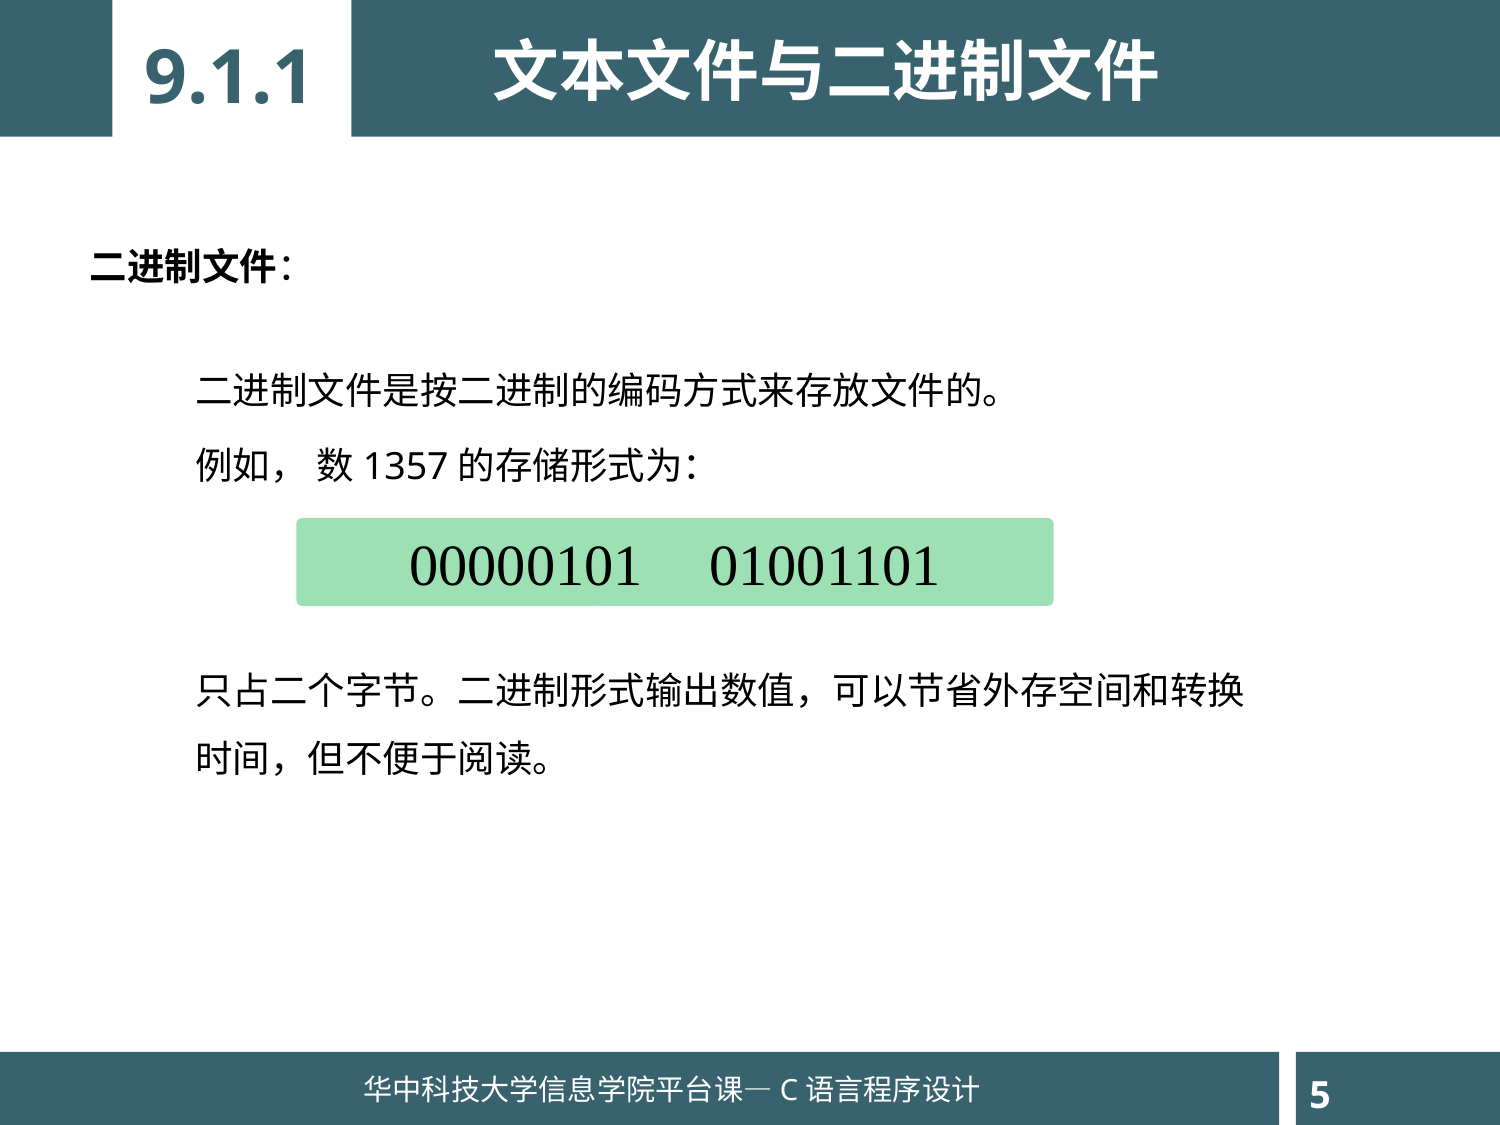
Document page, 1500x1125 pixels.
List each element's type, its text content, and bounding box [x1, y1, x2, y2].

text_box 文本文件与二进制文件 [443, 21, 1209, 117]
text_box 00000101 01001101 [296, 517, 1054, 607]
text_box 二进制文件： [75, 236, 330, 296]
text_box 二进制文件是按二进制的编码方式来存放文件的。 例如， 数1357的存储形式为： 只占二个字节。二进制形式输出数值，可以节省外存空间和转换时间，但不便于阅读。 [180, 337, 1292, 888]
text_box 9.1.1 [129, 21, 331, 127]
